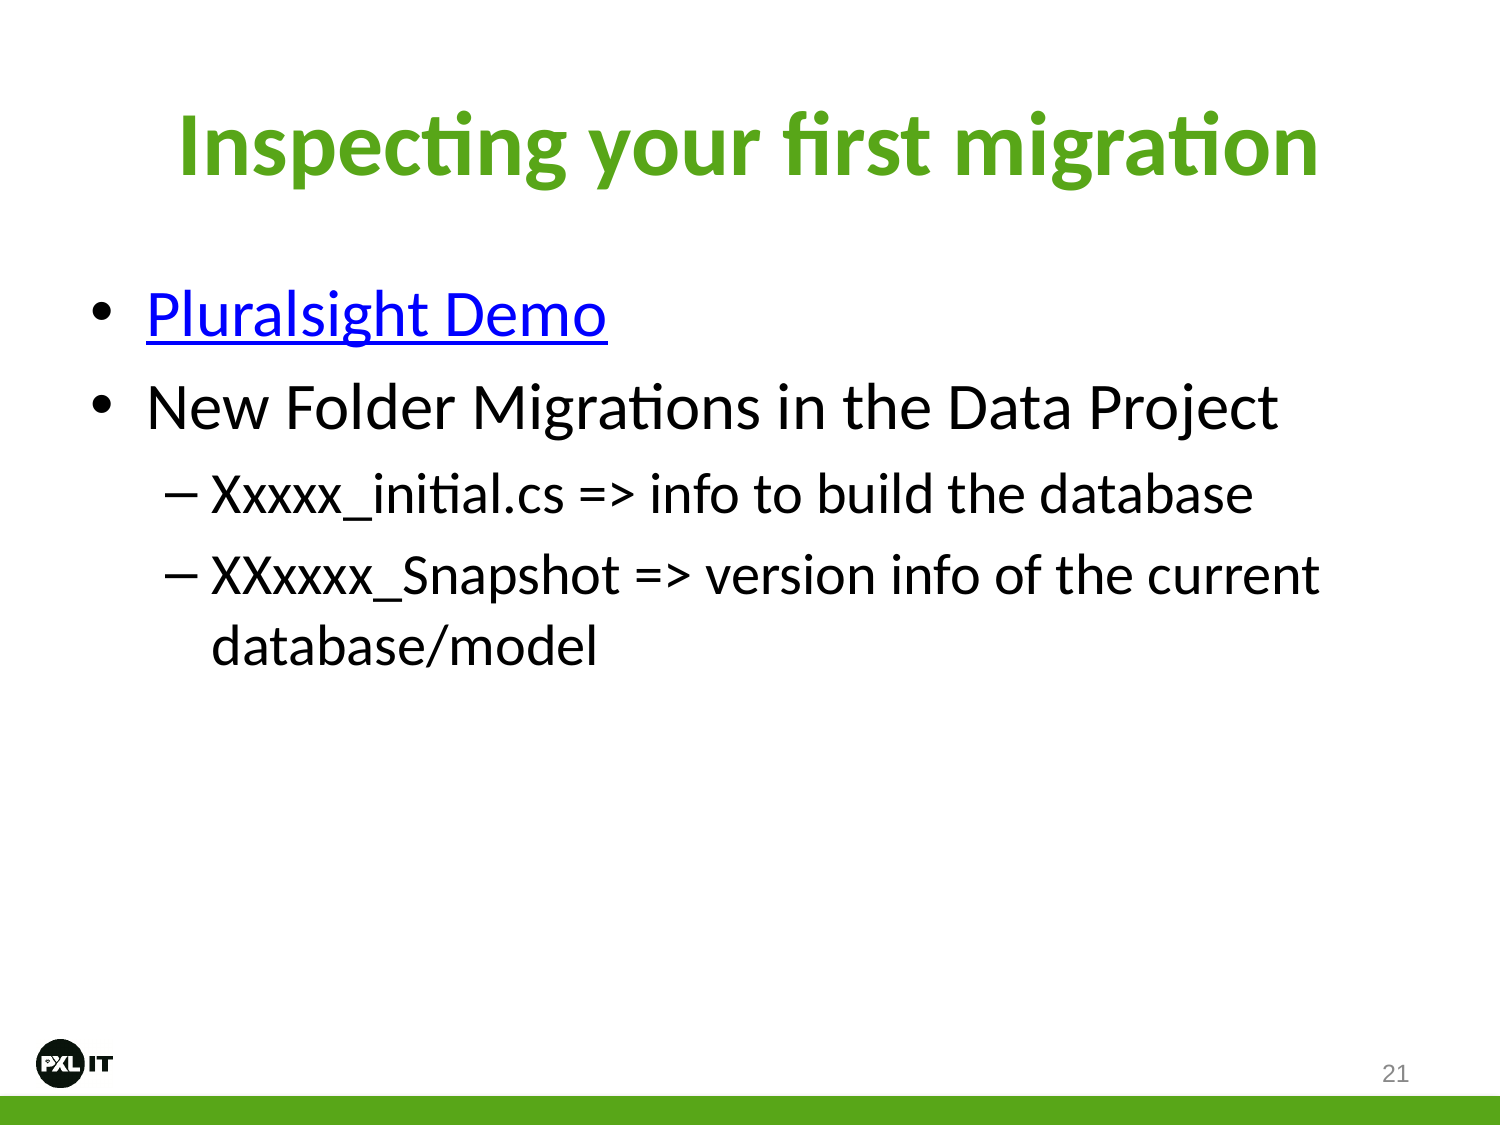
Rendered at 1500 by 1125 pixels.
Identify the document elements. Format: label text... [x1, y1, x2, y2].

slide_number 21 [1074, 1042, 1425, 1103]
title Inspecting your first migration [75, 45, 1425, 233]
list Pluralsight Demo New Folder Migrations in the Data Project Xxxxx_initial.cs => info to build the database XXxxxx_Snapshot => version info of the current database/model [75, 262, 1425, 1005]
picture [36, 1039, 113, 1088]
